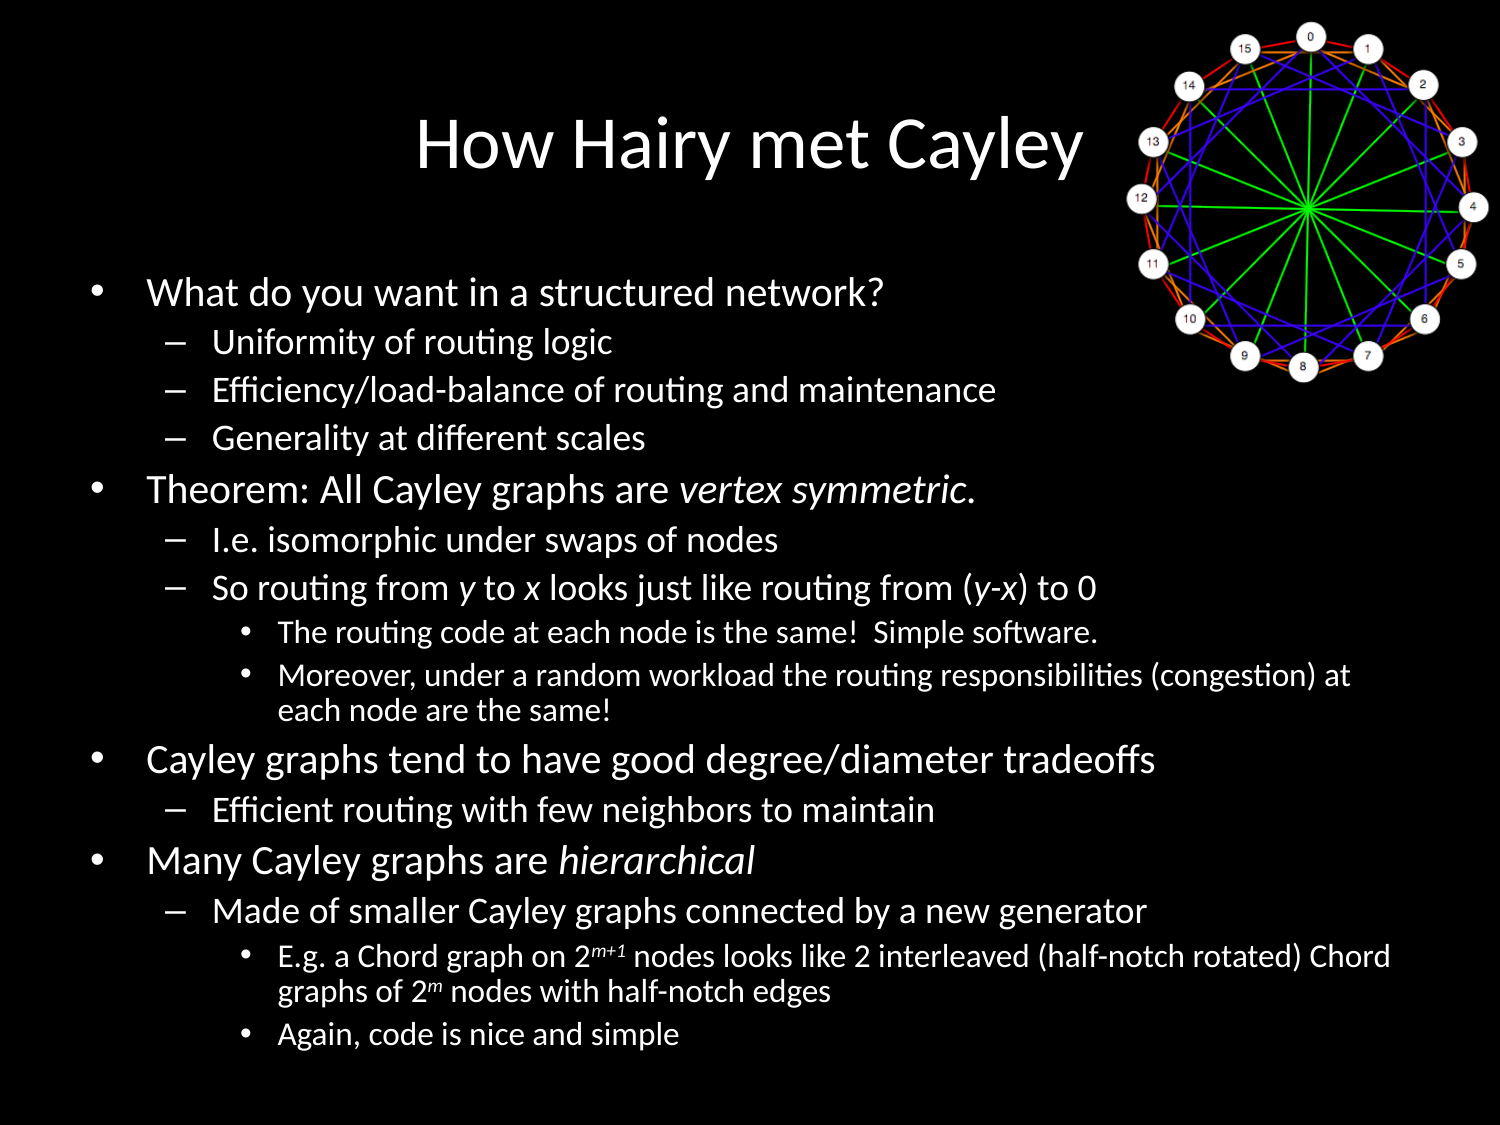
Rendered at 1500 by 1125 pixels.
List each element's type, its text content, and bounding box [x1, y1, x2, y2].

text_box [1095, 0, 1500, 426]
title How Hairy met Cayley [75, 45, 1090, 233]
list What do you want in a structured network? Uniformity of routing logic Efficiency/load-balance of routing and maintenance Generality at different scales Theorem: All Cayley graphs are vertex symmetric. I.e. isomorphic under swaps of nodes So routing from y to x looks just like routing from (y-x) to 0 The routing code at each node is the same! Simple software. Moreover, under a random workload the routing responsibilities (congestion) at each node are the same! Cayley graphs tend to have good degree/diameter tradeoffs Efficient routing with few neighbors to maintain Many Cayley graphs are hierarchical Made of smaller Cayley graphs connected by a new generator E.g. a Chord graph on 2m+1 nodes looks like 2 interleaved (half-notch rotated) Chord graphs of 2m nodes with half-notch edges Again, code is nice and simple [75, 262, 1425, 1005]
